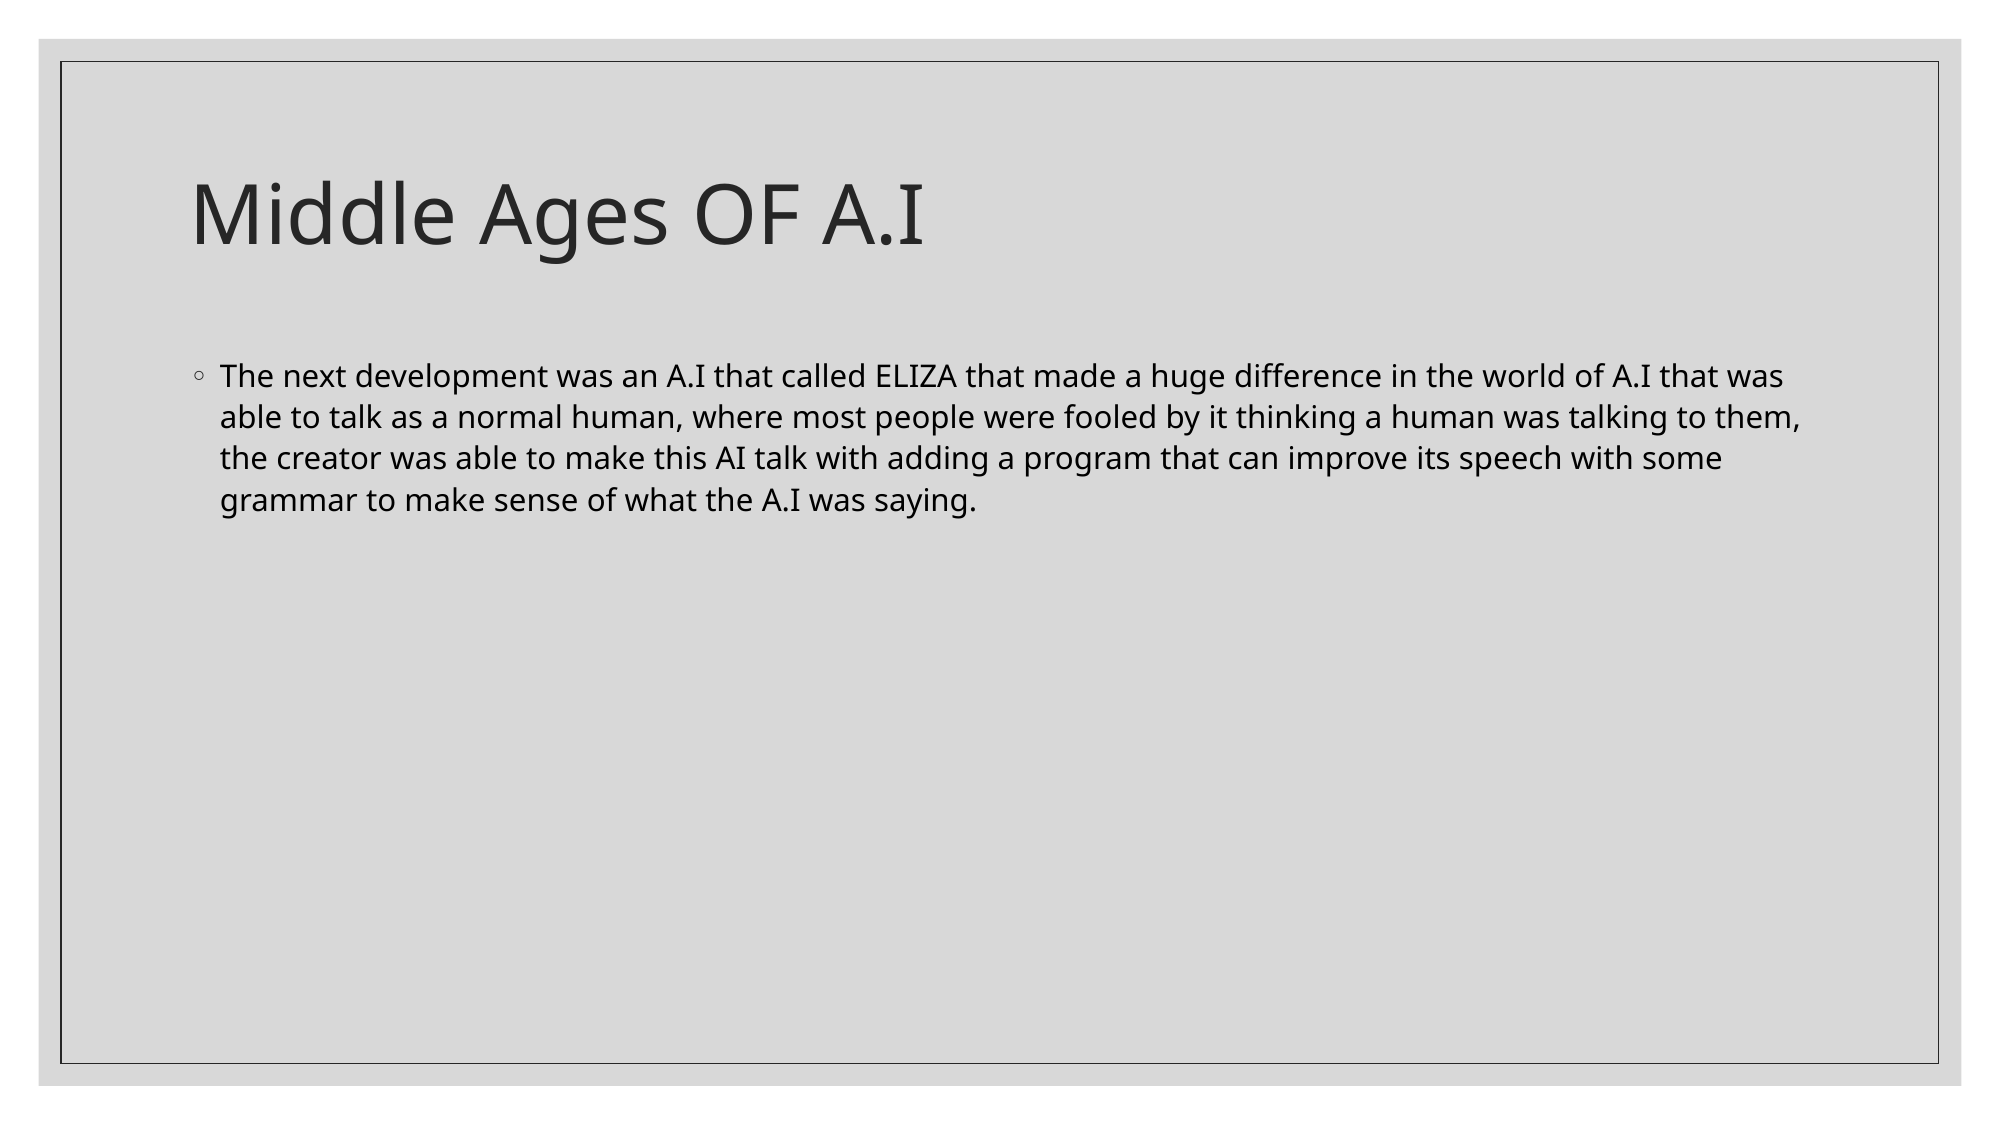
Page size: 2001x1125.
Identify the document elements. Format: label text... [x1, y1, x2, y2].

title Middle Ages OF A.I [174, 105, 1825, 331]
list The next development was an A.I that called ELIZA that made a huge difference in the world of A.I that was able to talk as a normal human, where most people were fooled by it thinking a human was talking to them, the creator was able to make this AI talk with adding a program that can improve its speech with some grammar to make sense of what the A.I was saying. [174, 345, 1825, 977]
